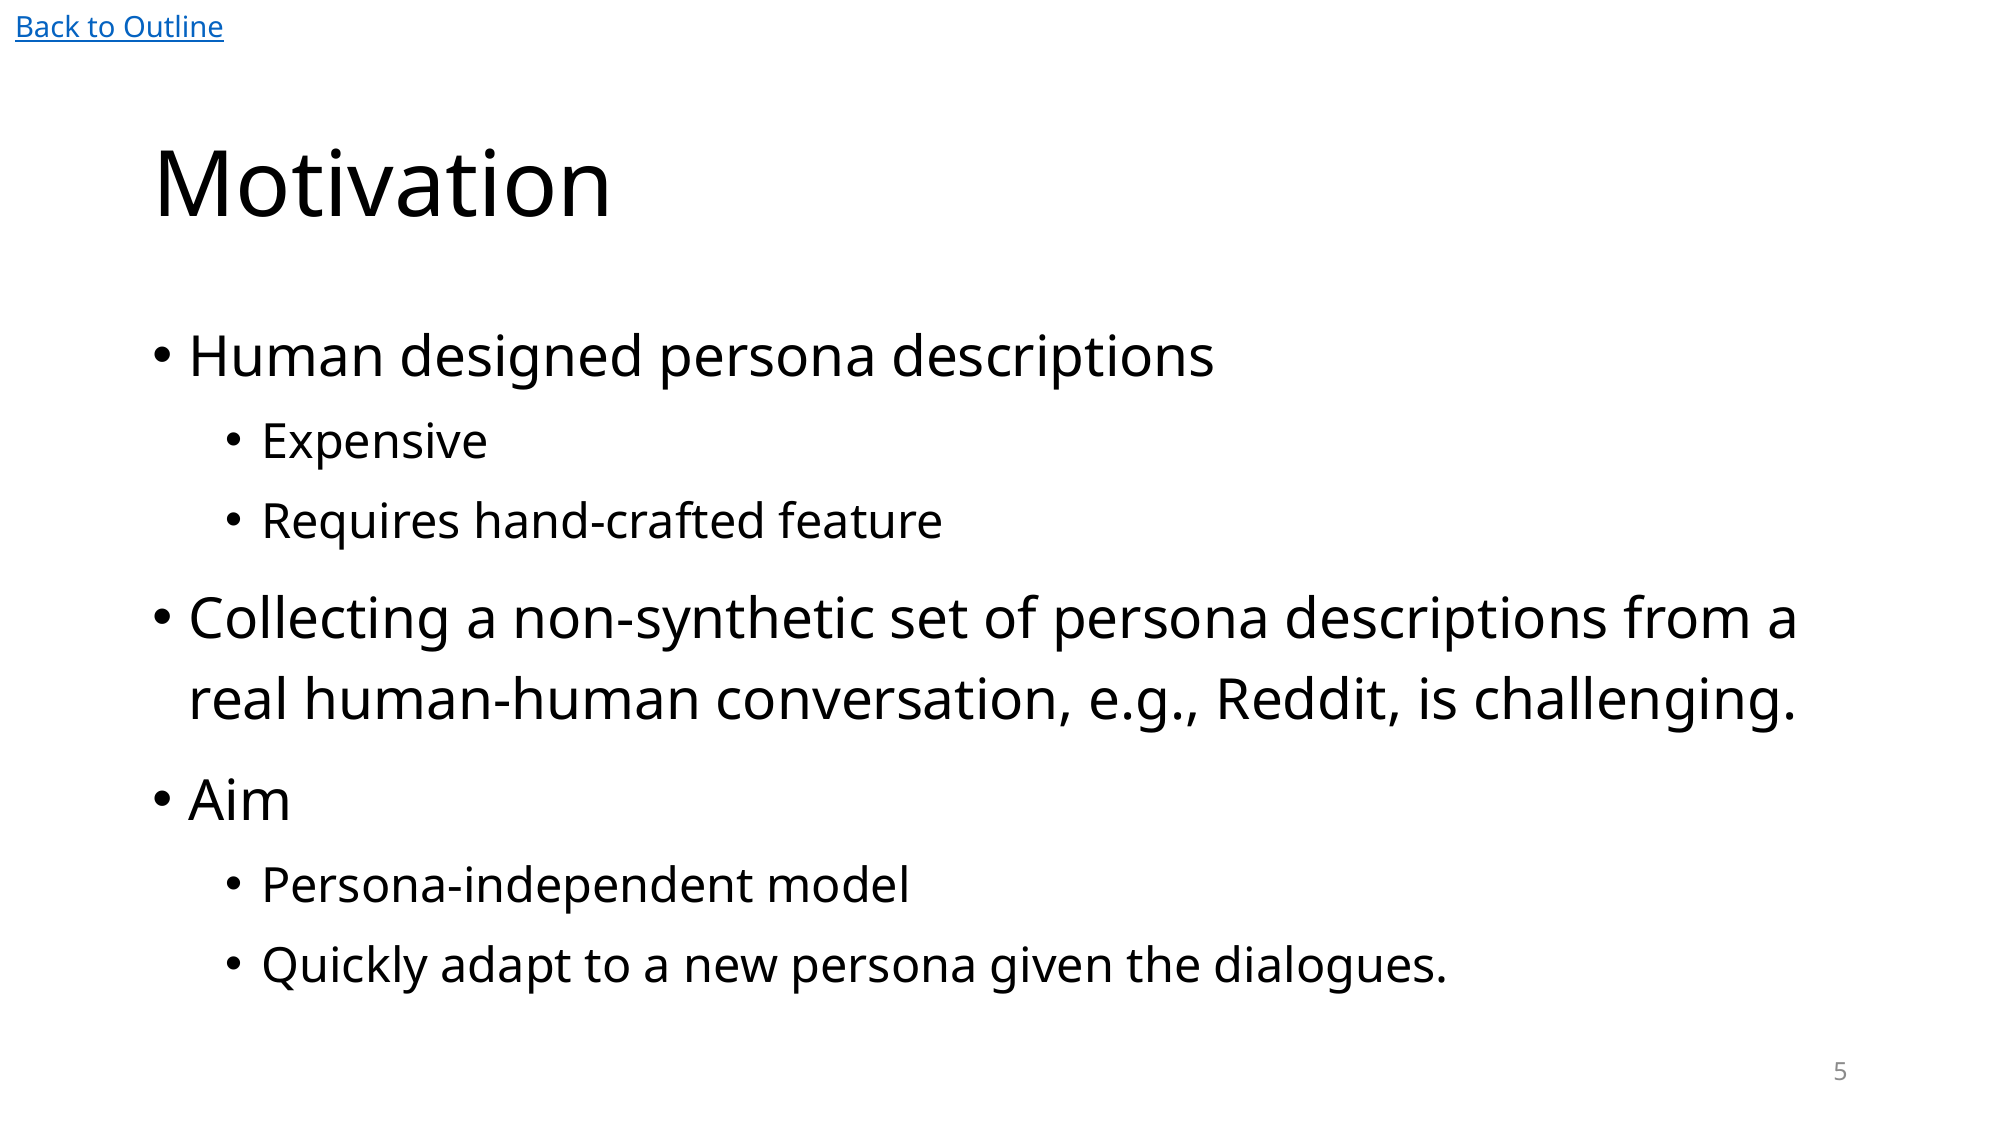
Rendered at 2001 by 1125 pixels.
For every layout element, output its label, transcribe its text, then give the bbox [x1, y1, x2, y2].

list Back to Outline [0, 1, 294, 60]
title Motivation [137, 59, 1863, 278]
slide_number 5 [1412, 1042, 1863, 1103]
list Human designed persona descriptions Expensive Requires hand-crafted feature Collecting a non-synthetic set of persona descriptions from a real human-human conversation, e.g., Reddit, is challenging. Aim Persona-independent model Quickly adapt to a new persona given the dialogues. [137, 299, 1863, 1014]
